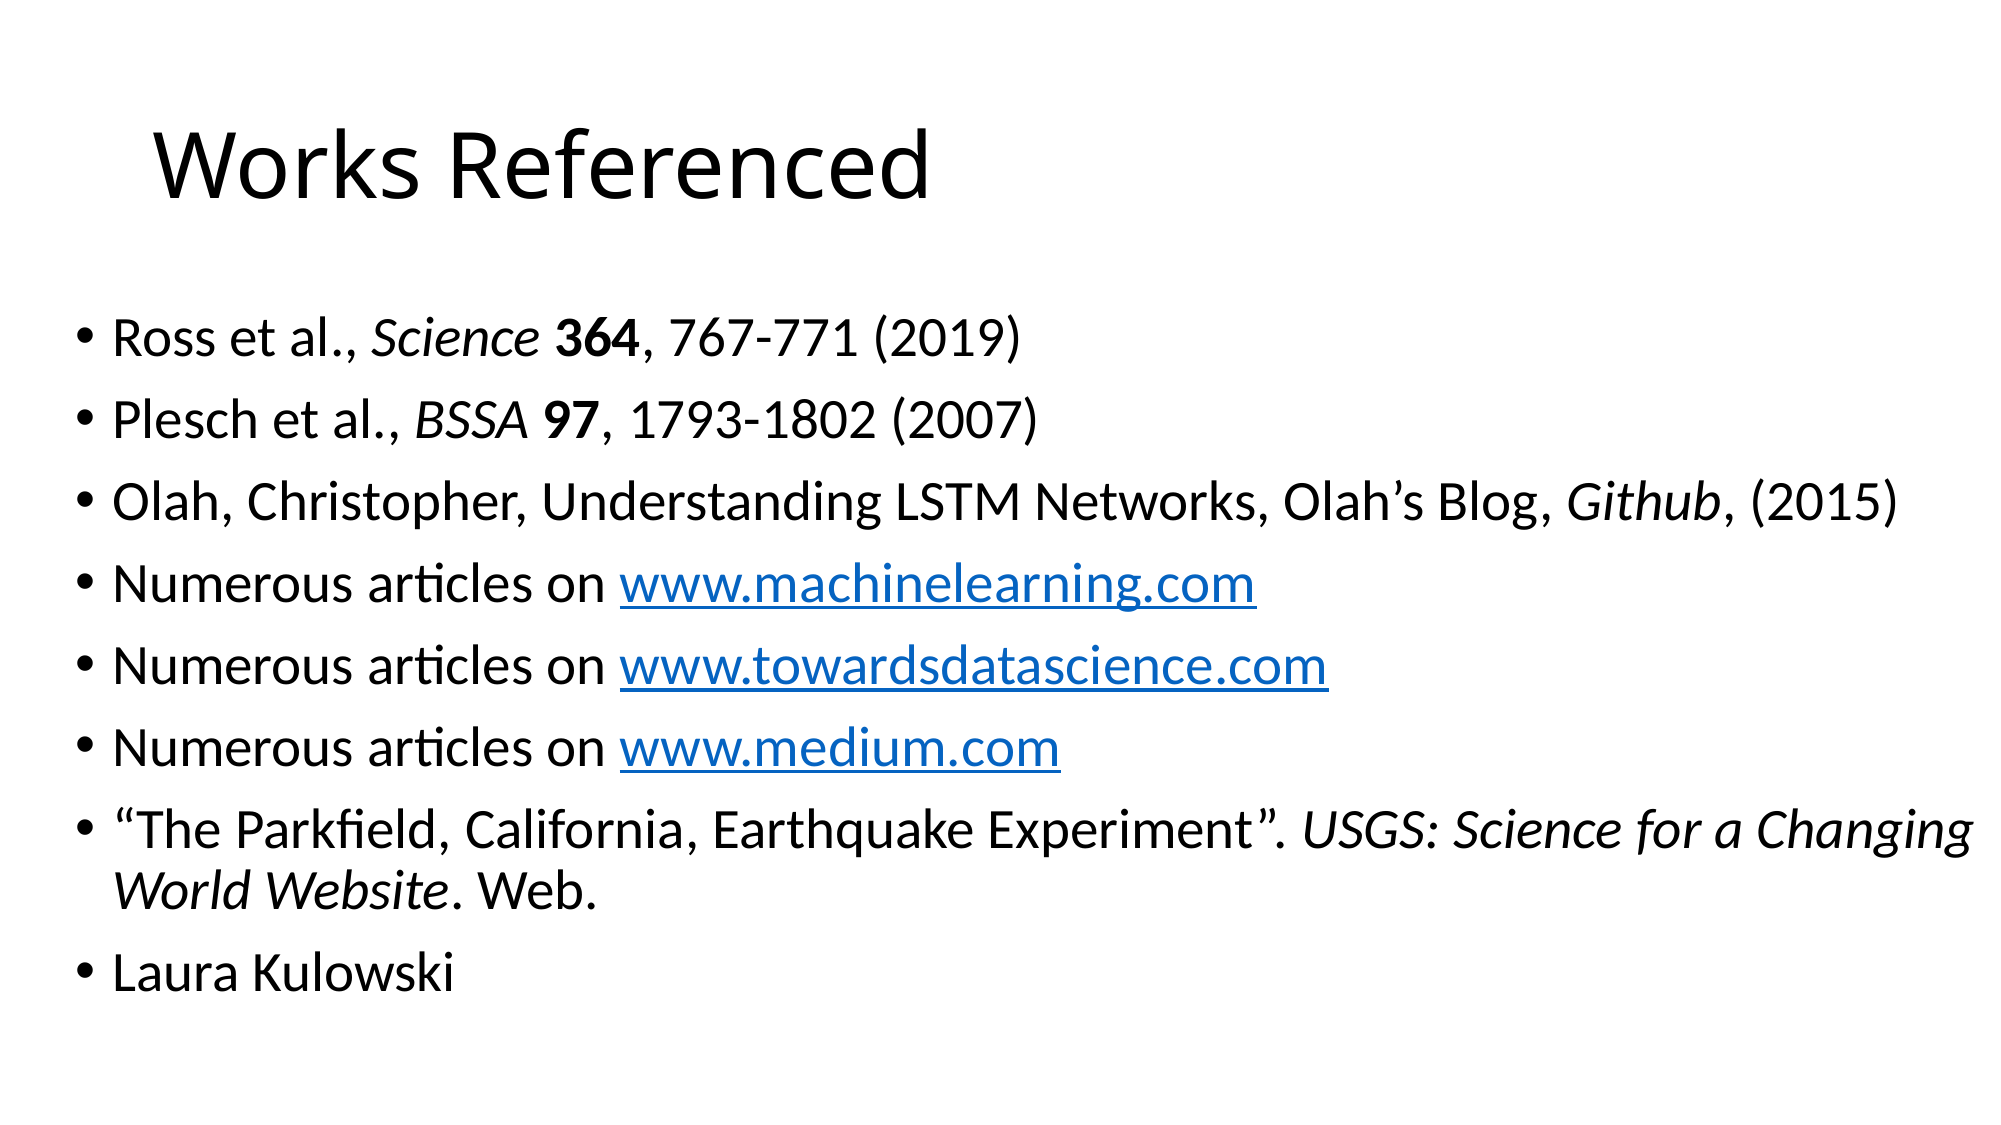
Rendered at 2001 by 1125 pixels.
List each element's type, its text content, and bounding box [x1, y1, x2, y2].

list Ross et al., Science 364, 767-771 (2019) Plesch et al., BSSA 97, 1793-1802 (2007) Olah, Christopher, Understanding LSTM Networks, Olah’s Blog, Github, (2015) Numerous articles on www.machinelearning.com Numerous articles on www.towardsdatascience.com Numerous articles on www.medium.com “The Parkfield, California, Earthquake Experiment”. USGS: Science for a Changing World Website. Web. Laura Kulowski [60, 299, 2000, 1014]
title Works Referenced [137, 59, 1863, 278]
